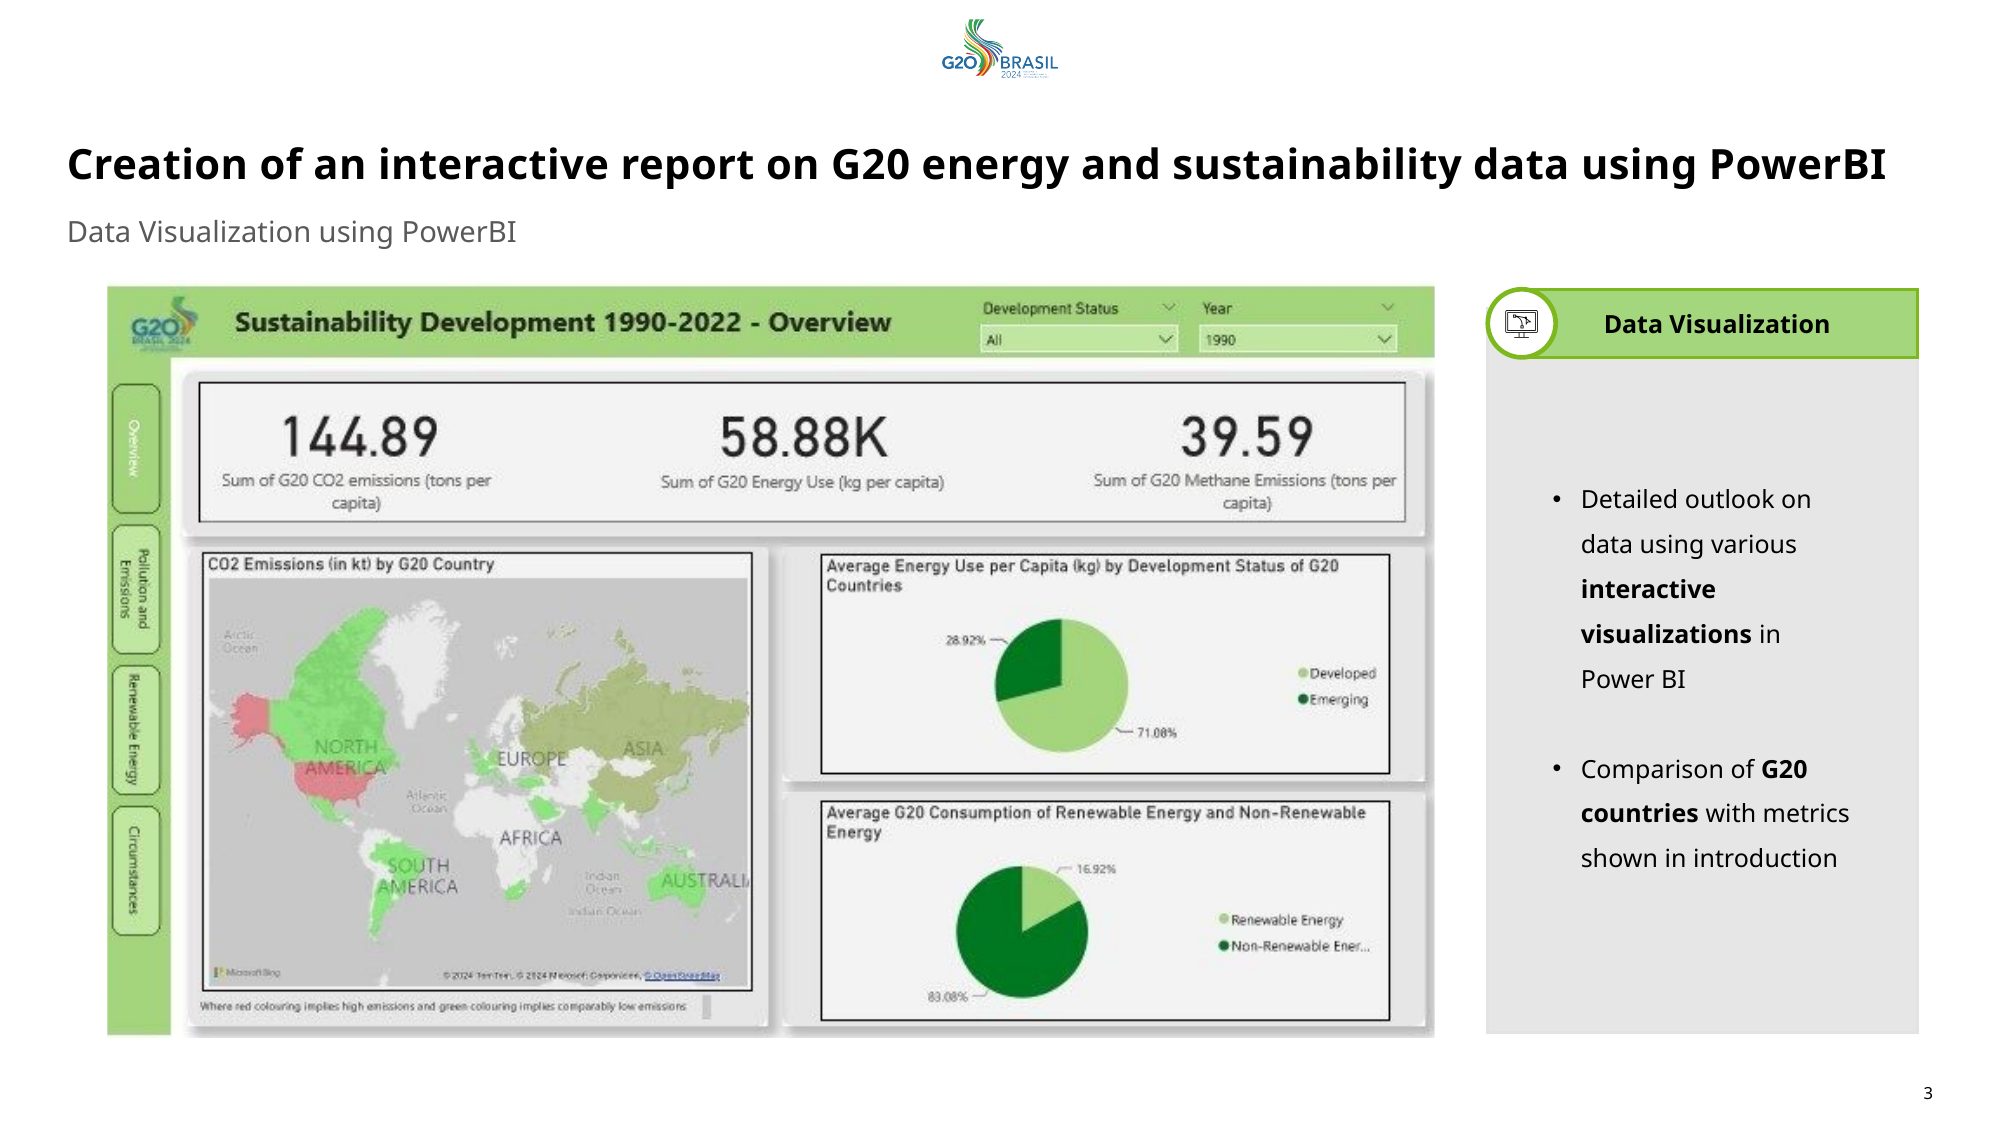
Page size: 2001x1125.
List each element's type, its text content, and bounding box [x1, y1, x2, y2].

list Data Visualization using PowerBI [66, 210, 1934, 258]
title Creation of an interactive report on G20 energy and sustainability data using PowerBI [66, 99, 1933, 189]
text_box Data Visualization [1529, 288, 1918, 358]
slide_number 3 [1882, 1082, 1933, 1106]
text_box [1486, 288, 1557, 359]
picture [934, 11, 1066, 86]
picture [107, 280, 1435, 1038]
picture [1502, 304, 1541, 343]
text_box Detailed outlook on data using various interactive visualizations in Power BI Comparison of G20 countries with metrics shown in introduction [1487, 333, 1918, 1034]
